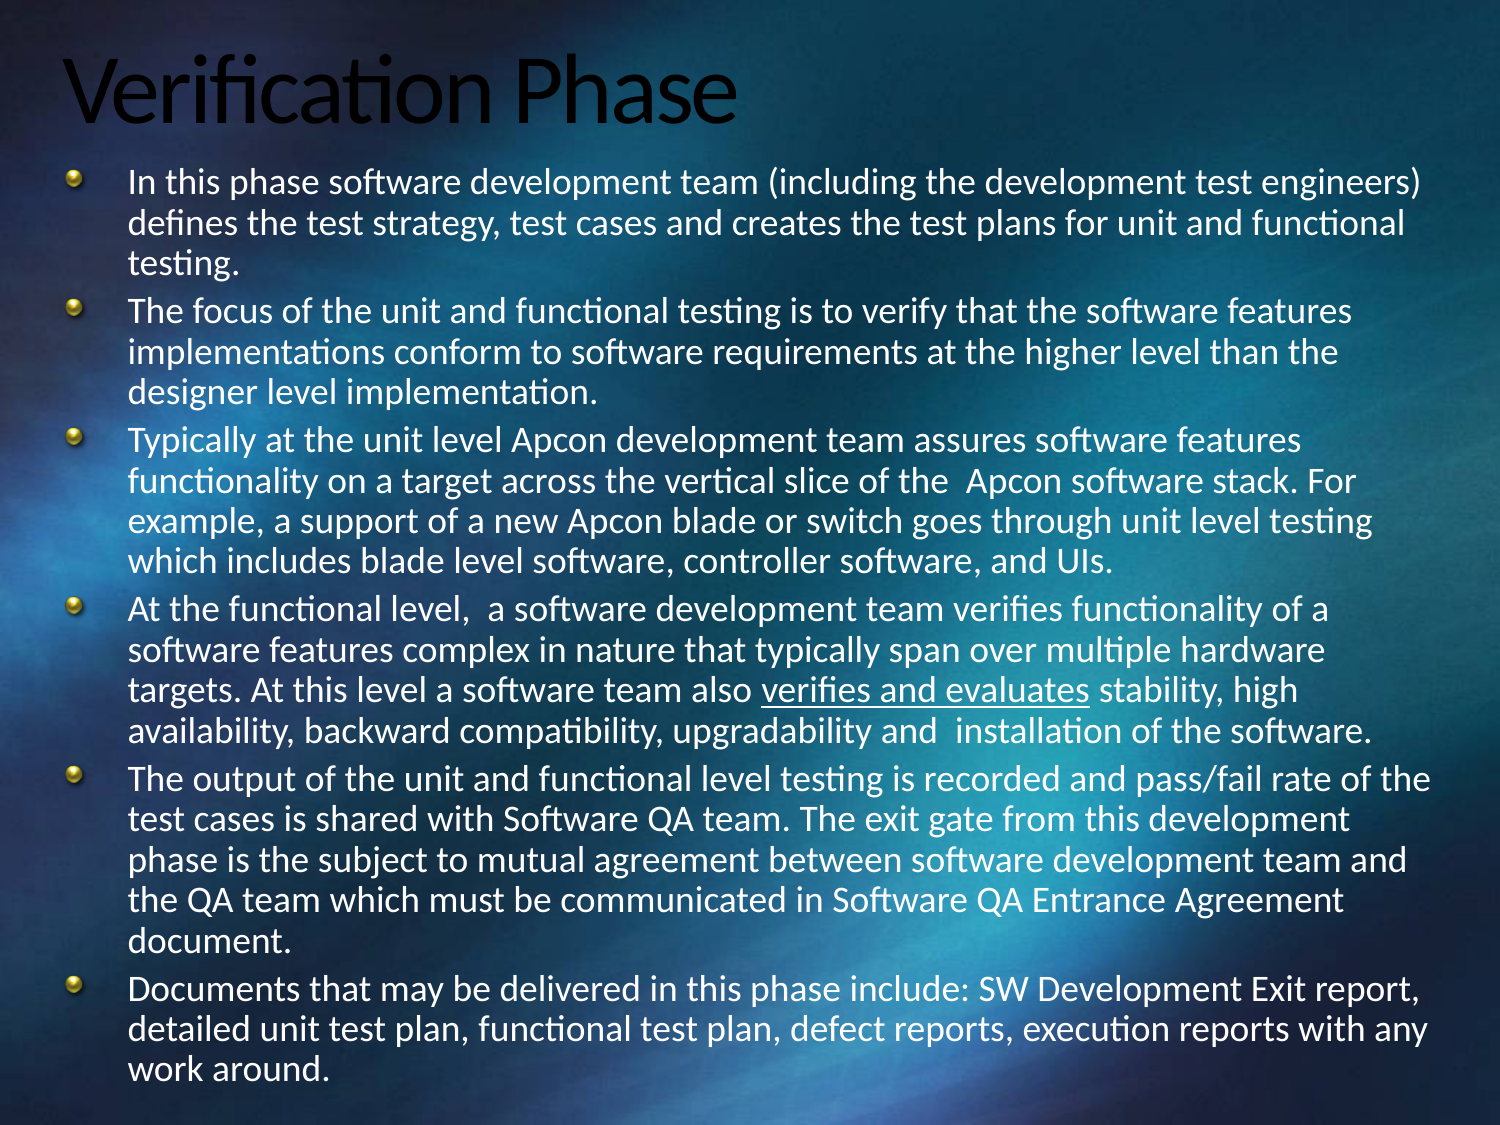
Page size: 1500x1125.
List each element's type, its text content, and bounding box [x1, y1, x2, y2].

list In this phase software development team (including the development test engineers) defines the test strategy, test cases and creates the test plans for unit and functional testing. The focus of the unit and functional testing is to verify that the software features implementations conform to software requirements at the higher level than the designer level implementation. Typically at the unit level Apcon development team assures software features functionality on a target across the vertical slice of the Apcon software stack. For example, a support of a new Apcon blade or switch goes through unit level testing which includes blade level software, controller software, and UIs. At the functional level, a software development team verifies functionality of a software features complex in nature that typically span over multiple hardware targets. At this level a software team also verifies and evaluates stability, high availability, backward compatibility, upgradability and installation of the software. The output of the unit and functional level testing is recorded and pass/fail rate of the test cases is shared with Software QA team. The exit gate from this development phase is the subject to mutual agreement between software development team and the QA team which must be communicated in Software QA Entrance Agreement document. Documents that may be delivered in this phase include: SW Development Exit report, detailed unit test plan, functional test plan, defect reports, execution reports with any work around. [62, 162, 1438, 1108]
title Verification Phase [62, 37, 1438, 147]
picture [0, 0, 1500, 1125]
